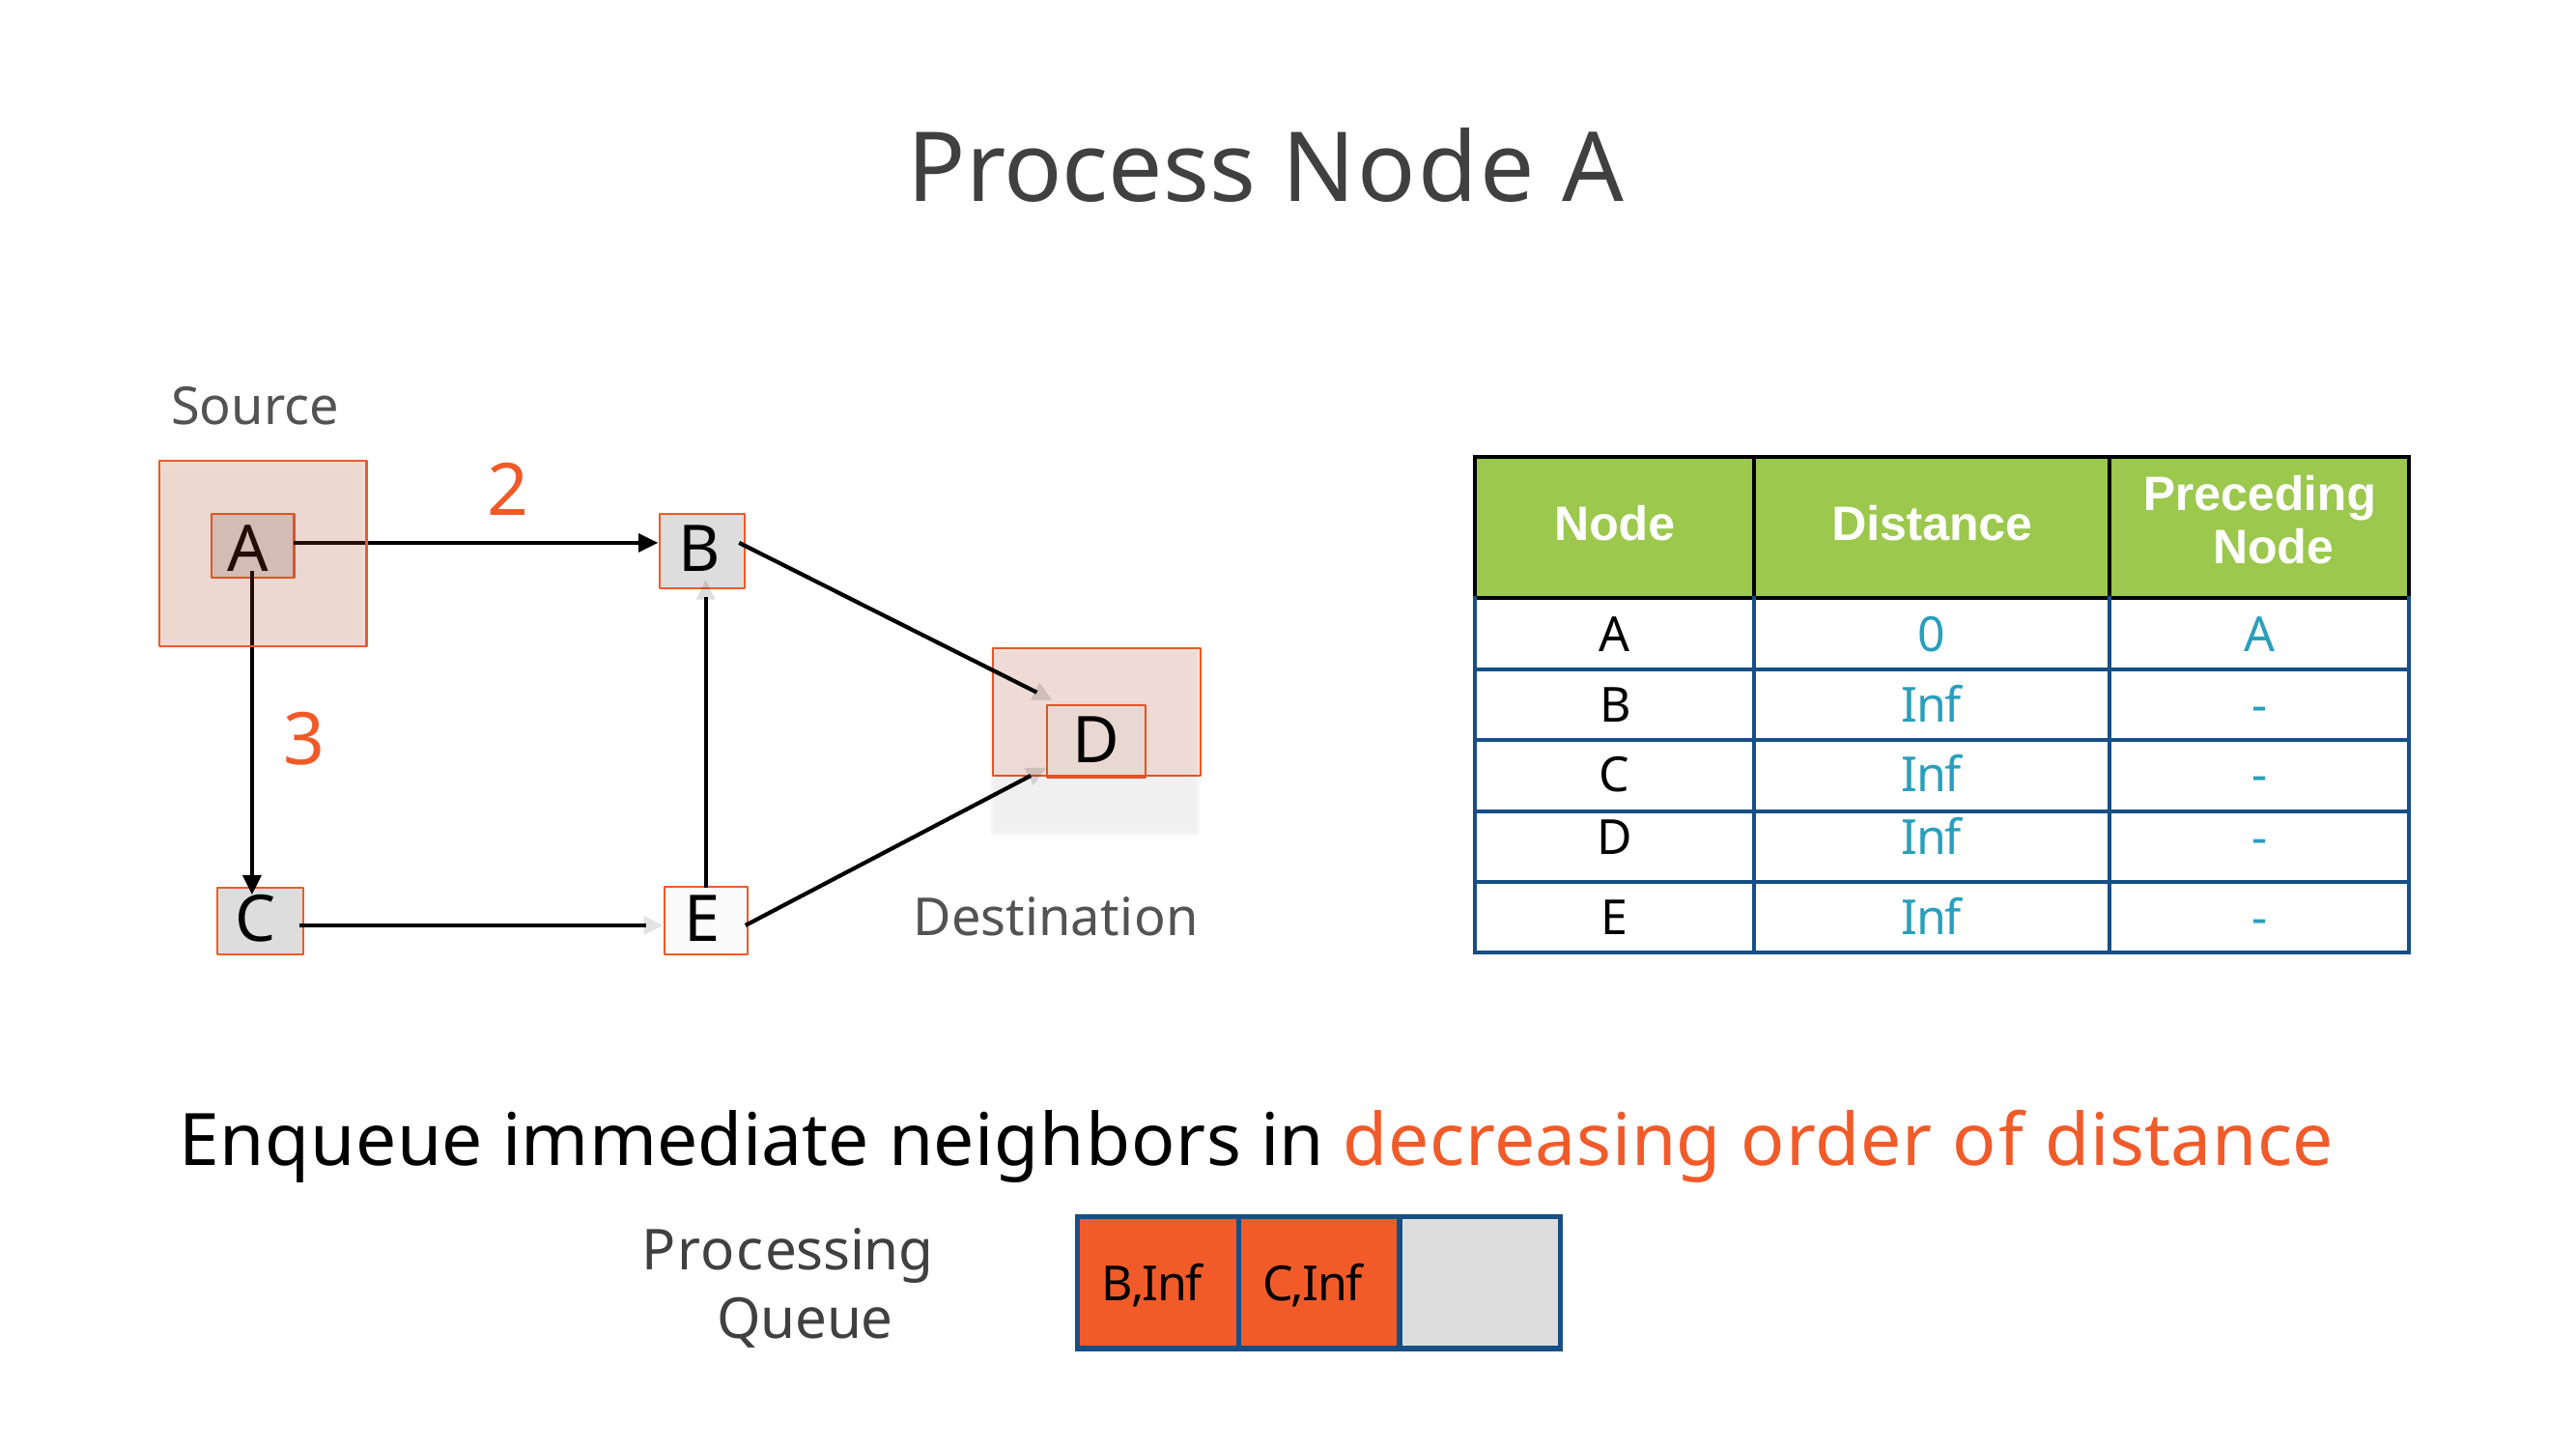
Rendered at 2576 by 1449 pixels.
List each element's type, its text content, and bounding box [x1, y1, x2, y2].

table_header [1402, 1219, 1558, 1346]
table_cell - [2111, 671, 2407, 738]
text_box Processing Queue [639, 1211, 945, 1350]
table_header Preceding Node [2111, 459, 2407, 596]
table_cell Inf [1756, 671, 2108, 738]
table_cell A [1477, 600, 1752, 668]
table_cell A [2111, 600, 2407, 668]
text_box C [216, 943, 303, 954]
table_cell C [1477, 742, 1752, 810]
text_box Source 2 [168, 364, 529, 456]
table_cell D [1477, 813, 1752, 880]
table_cell Inf [1756, 813, 2108, 880]
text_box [154, 457, 1053, 936]
text_box [1056, 645, 1205, 841]
title Process Node A [905, 102, 1670, 347]
table_header Node [1477, 459, 1752, 596]
table_cell E [1477, 884, 1752, 951]
table_cell Inf [1756, 742, 2108, 810]
table_cell B [1477, 671, 1752, 738]
table_cell - [2111, 742, 2407, 810]
table_header C,Inf [1241, 1219, 1397, 1346]
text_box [1056, 703, 1147, 779]
table_cell - [2111, 813, 2407, 880]
text_box Enqueue immediate neighbors in decreasing order of distance [177, 1091, 2448, 1180]
text_box E [665, 943, 749, 954]
table_cell - [2111, 884, 2407, 951]
table_header B,Inf [1080, 1219, 1236, 1346]
table_cell 0 [1756, 600, 2108, 668]
table_header Distance [1756, 459, 2108, 596]
table_cell Inf [1756, 884, 2108, 951]
text_box Destination [911, 881, 1217, 947]
